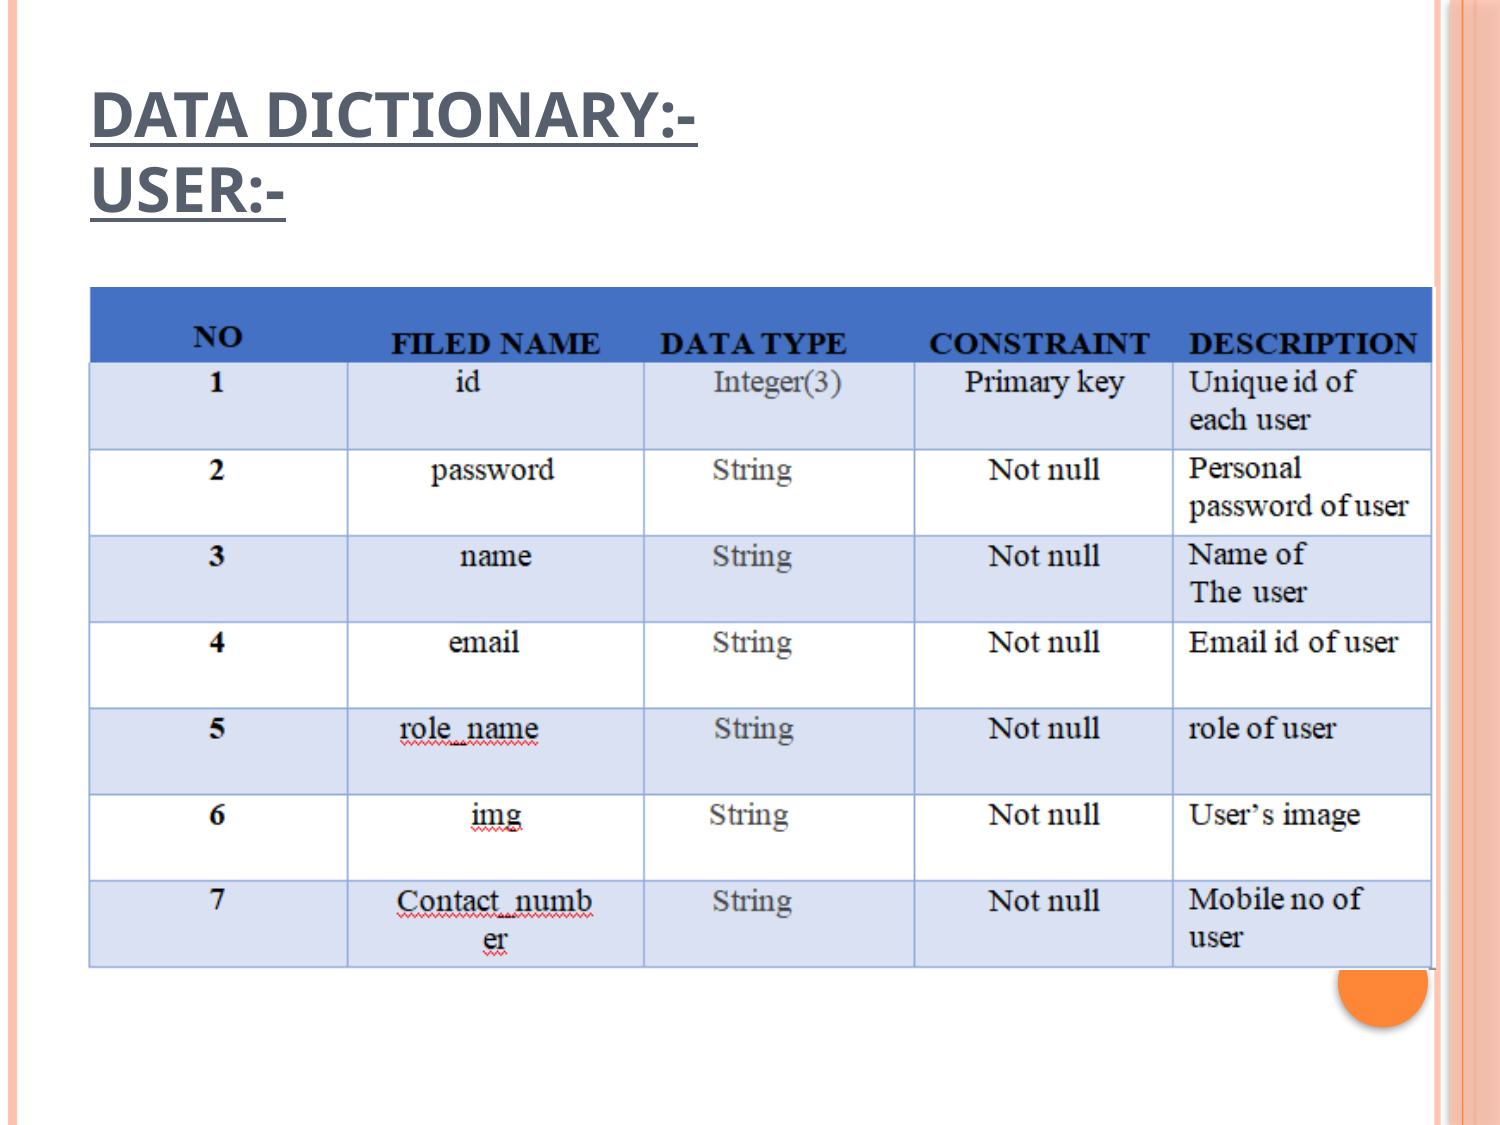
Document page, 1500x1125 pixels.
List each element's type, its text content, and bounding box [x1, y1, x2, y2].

title Data Dictionary:- user:- [75, 45, 1300, 233]
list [74, 286, 1436, 970]
